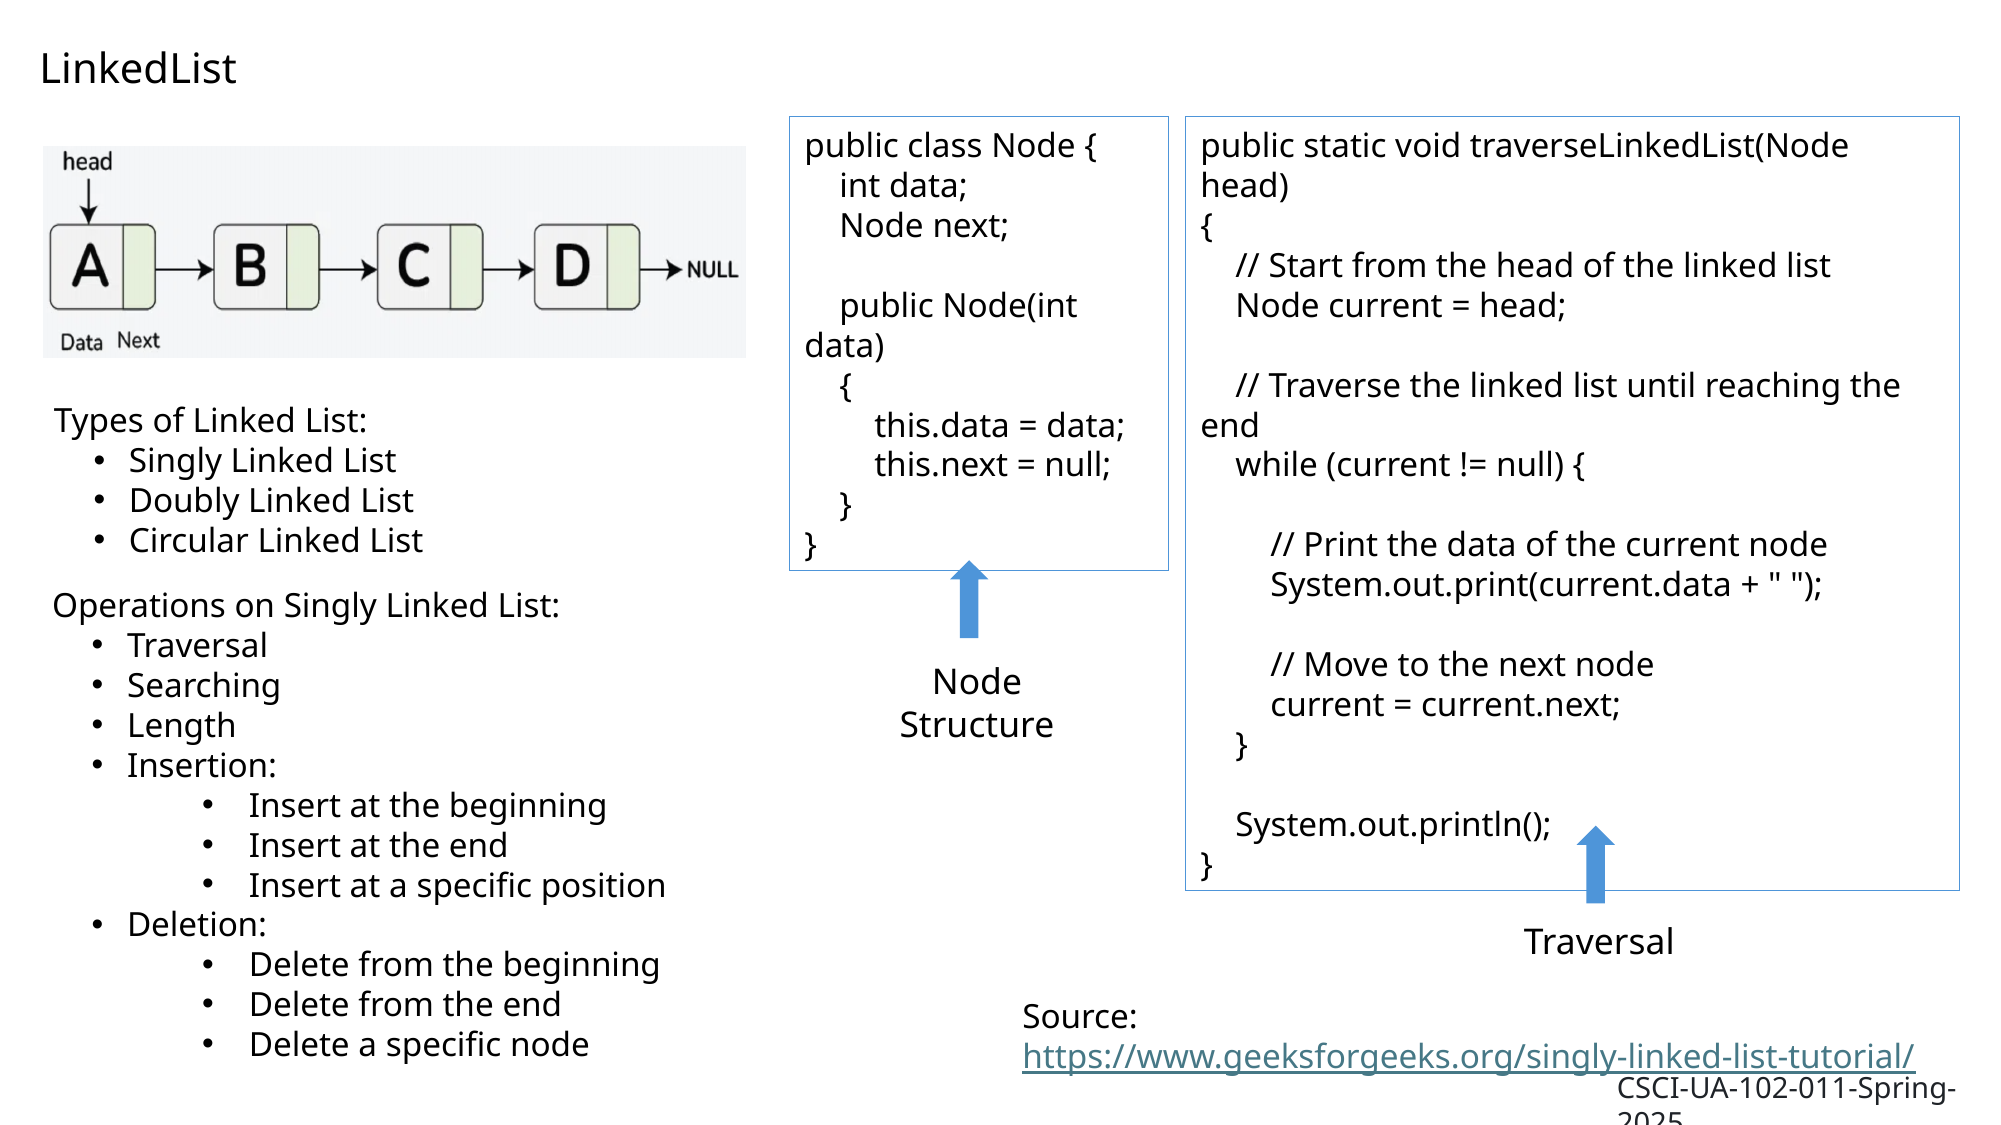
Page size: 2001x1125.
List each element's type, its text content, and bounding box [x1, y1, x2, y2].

text_box Types of Linked List: Singly Linked List Doubly Linked List Circular Linked List [39, 392, 690, 567]
text_box [1576, 825, 1615, 904]
text_box CSCI-UA-102-011-Spring-2025 [1602, 1061, 2000, 1125]
text_box LinkedList [24, 34, 388, 99]
text_box public class Node { int data; Node next; public Node(int data) { this.data = data; this.next = null; } } [789, 116, 1169, 571]
picture [42, 145, 747, 358]
text_box Operations on Singly Linked List: Traversal Searching Length Insertion: Insert at the beginning Insert at the end Insert at a specific position Deletion: Delete from the beginning Delete from the end Delete a specific node [37, 576, 688, 1071]
text_box Traversal [1491, 911, 1708, 969]
text_box Node Structure [869, 651, 1085, 752]
text_box Source: https://www.geeksforgeeks.org/singly-linked-list-tutorial/ [1007, 988, 1985, 1088]
text_box public static void traverseLinkedList(Node head) { // Start from the head of the linked list Node current = head; // Traverse the linked list until reaching the end while (current != null) { // Print the data of the current node System.out.print(current.data + " "); // Move to the next node current = current.next; } System.out.println(); } [1185, 116, 1960, 891]
text_box [950, 560, 989, 639]
